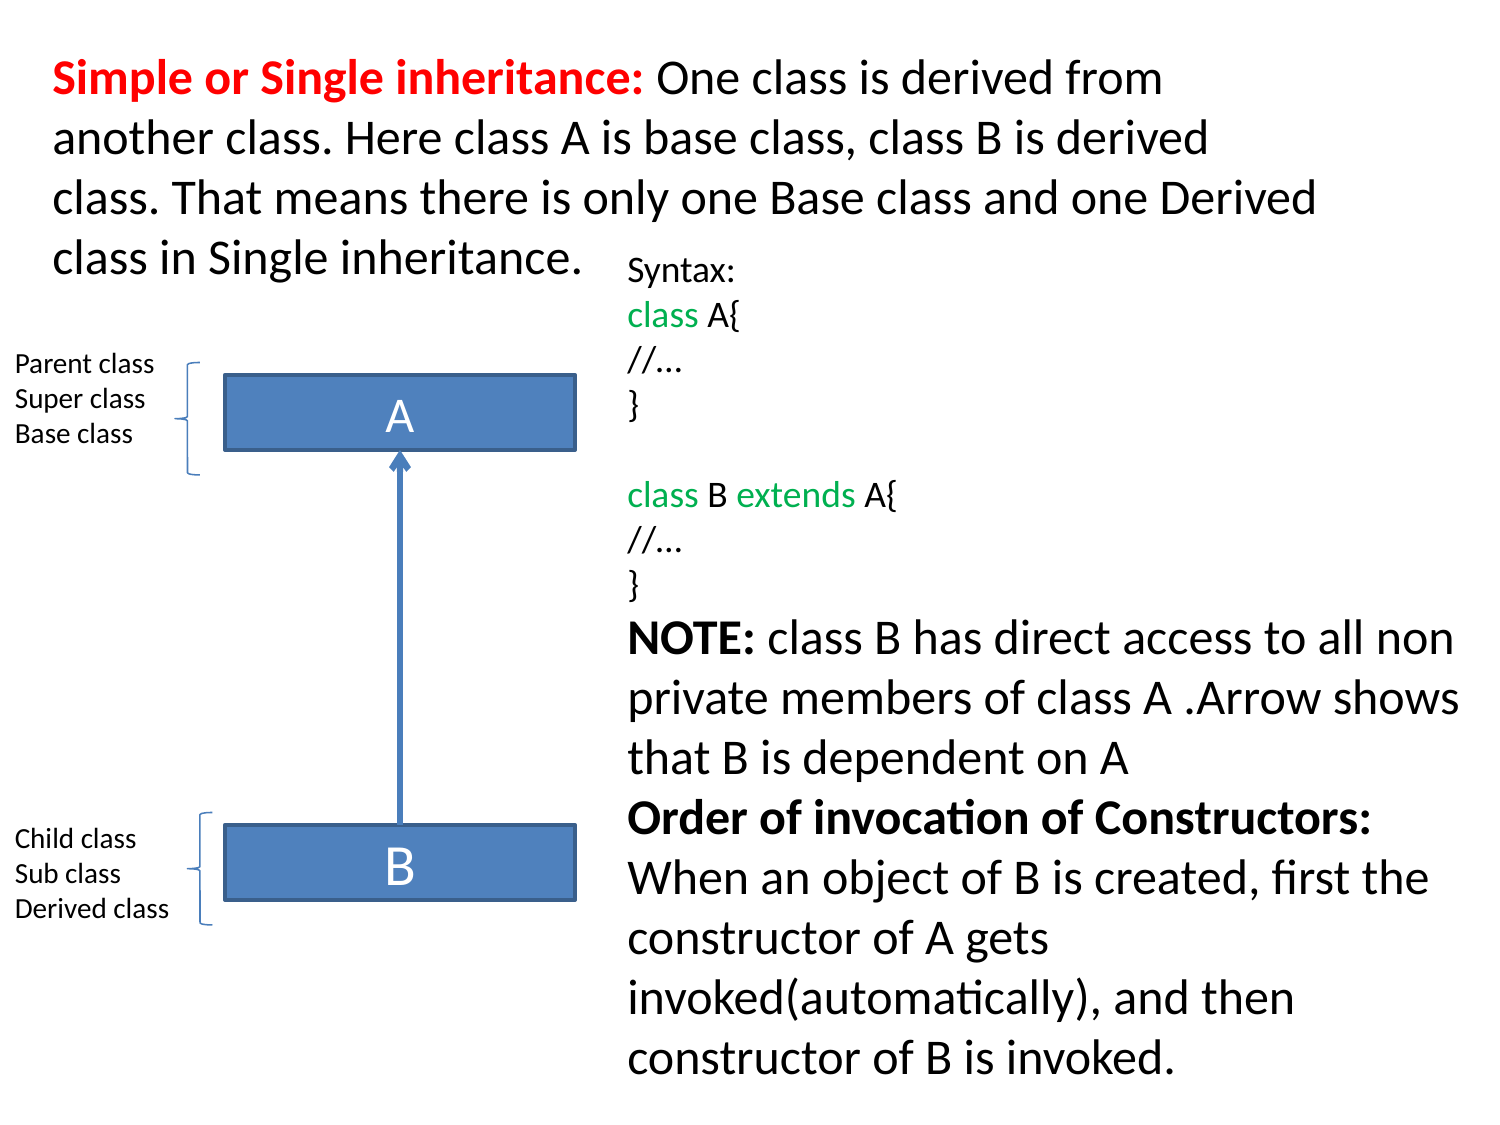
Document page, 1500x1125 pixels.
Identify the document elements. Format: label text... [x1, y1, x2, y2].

text_box Syntax: class A{ //… } class B extends A{ //… } NOTE: class B has direct access to all non private members of class A .Arrow shows that B is dependent on A Order of invocation of Constructors: When an object of B is created, first the constructor of A gets invoked(automatically), and then constructor of B is invoked. [612, 237, 1500, 1093]
text_box A [223, 373, 577, 452]
text_box Child class Sub class Derived class [0, 812, 188, 933]
text_box [186, 361, 200, 476]
text_box Parent class Super class Base class [0, 337, 188, 458]
text_box B [223, 823, 577, 902]
text_box [188, 811, 213, 926]
text_box Simple or Single inheritance: One class is derived from another class. Here class A is base class, class B is derived class. That means there is only one Base class and one Derived class in Single inheritance. [37, 37, 1338, 293]
